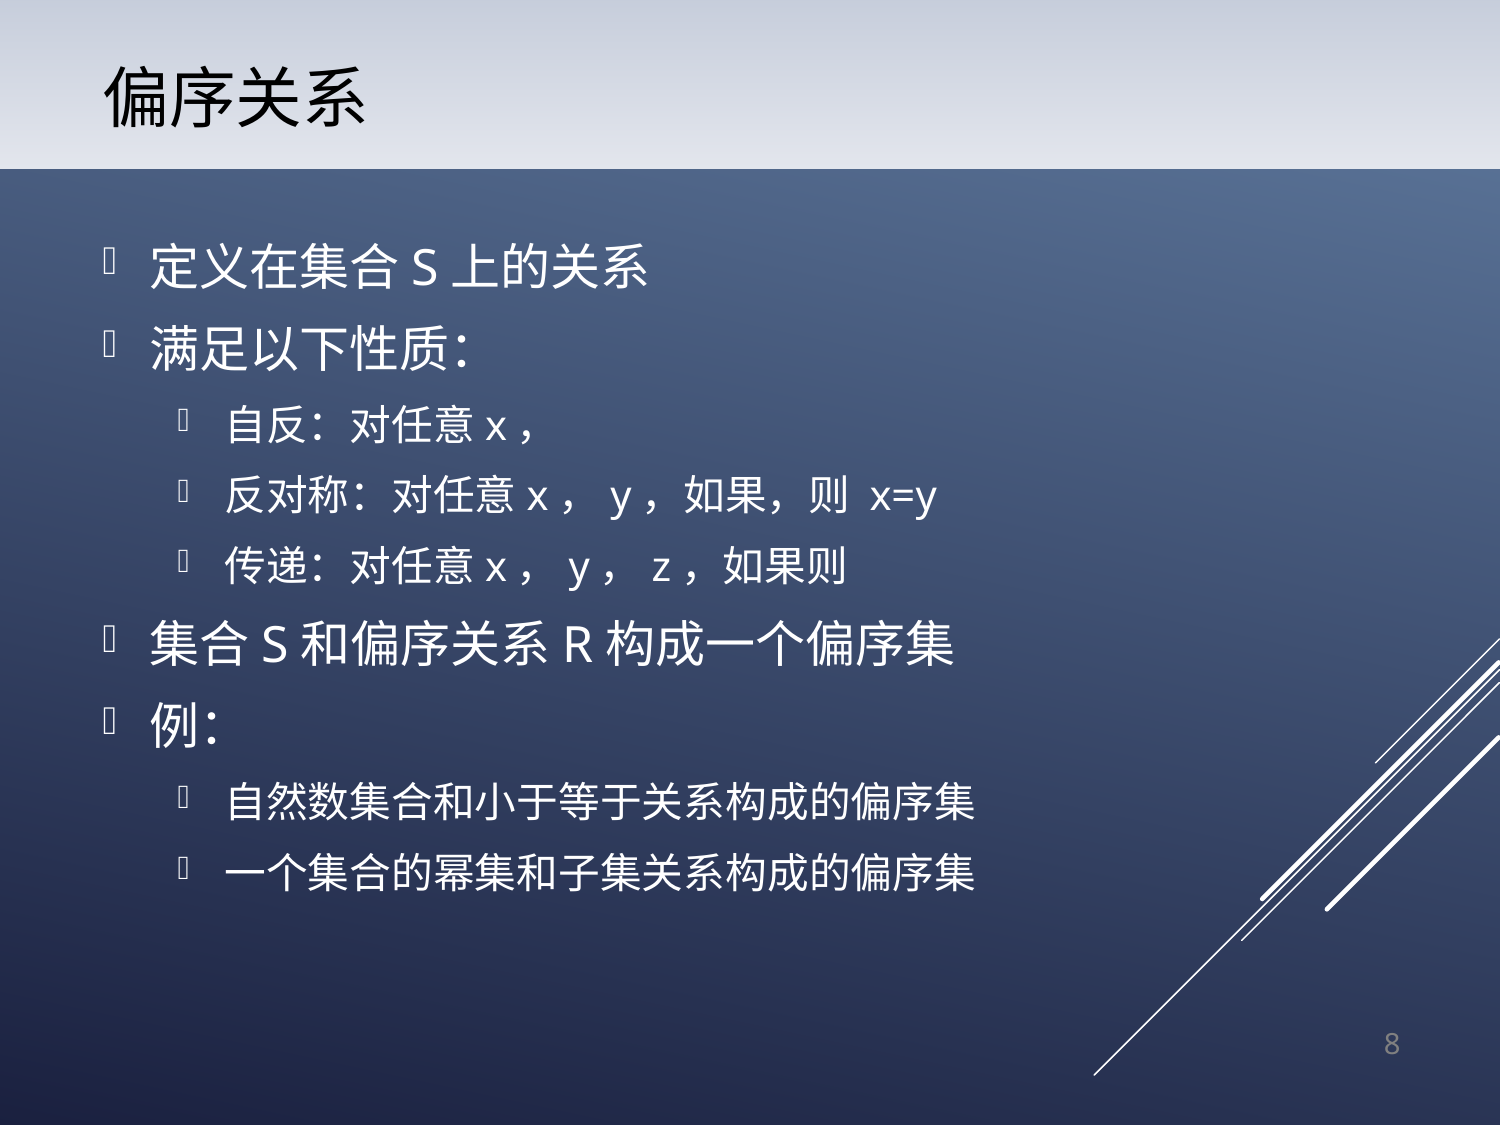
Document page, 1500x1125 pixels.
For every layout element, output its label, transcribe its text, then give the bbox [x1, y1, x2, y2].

title 偏序关系 [87, 24, 1416, 169]
slide_number 8 [1328, 1002, 1416, 1073]
